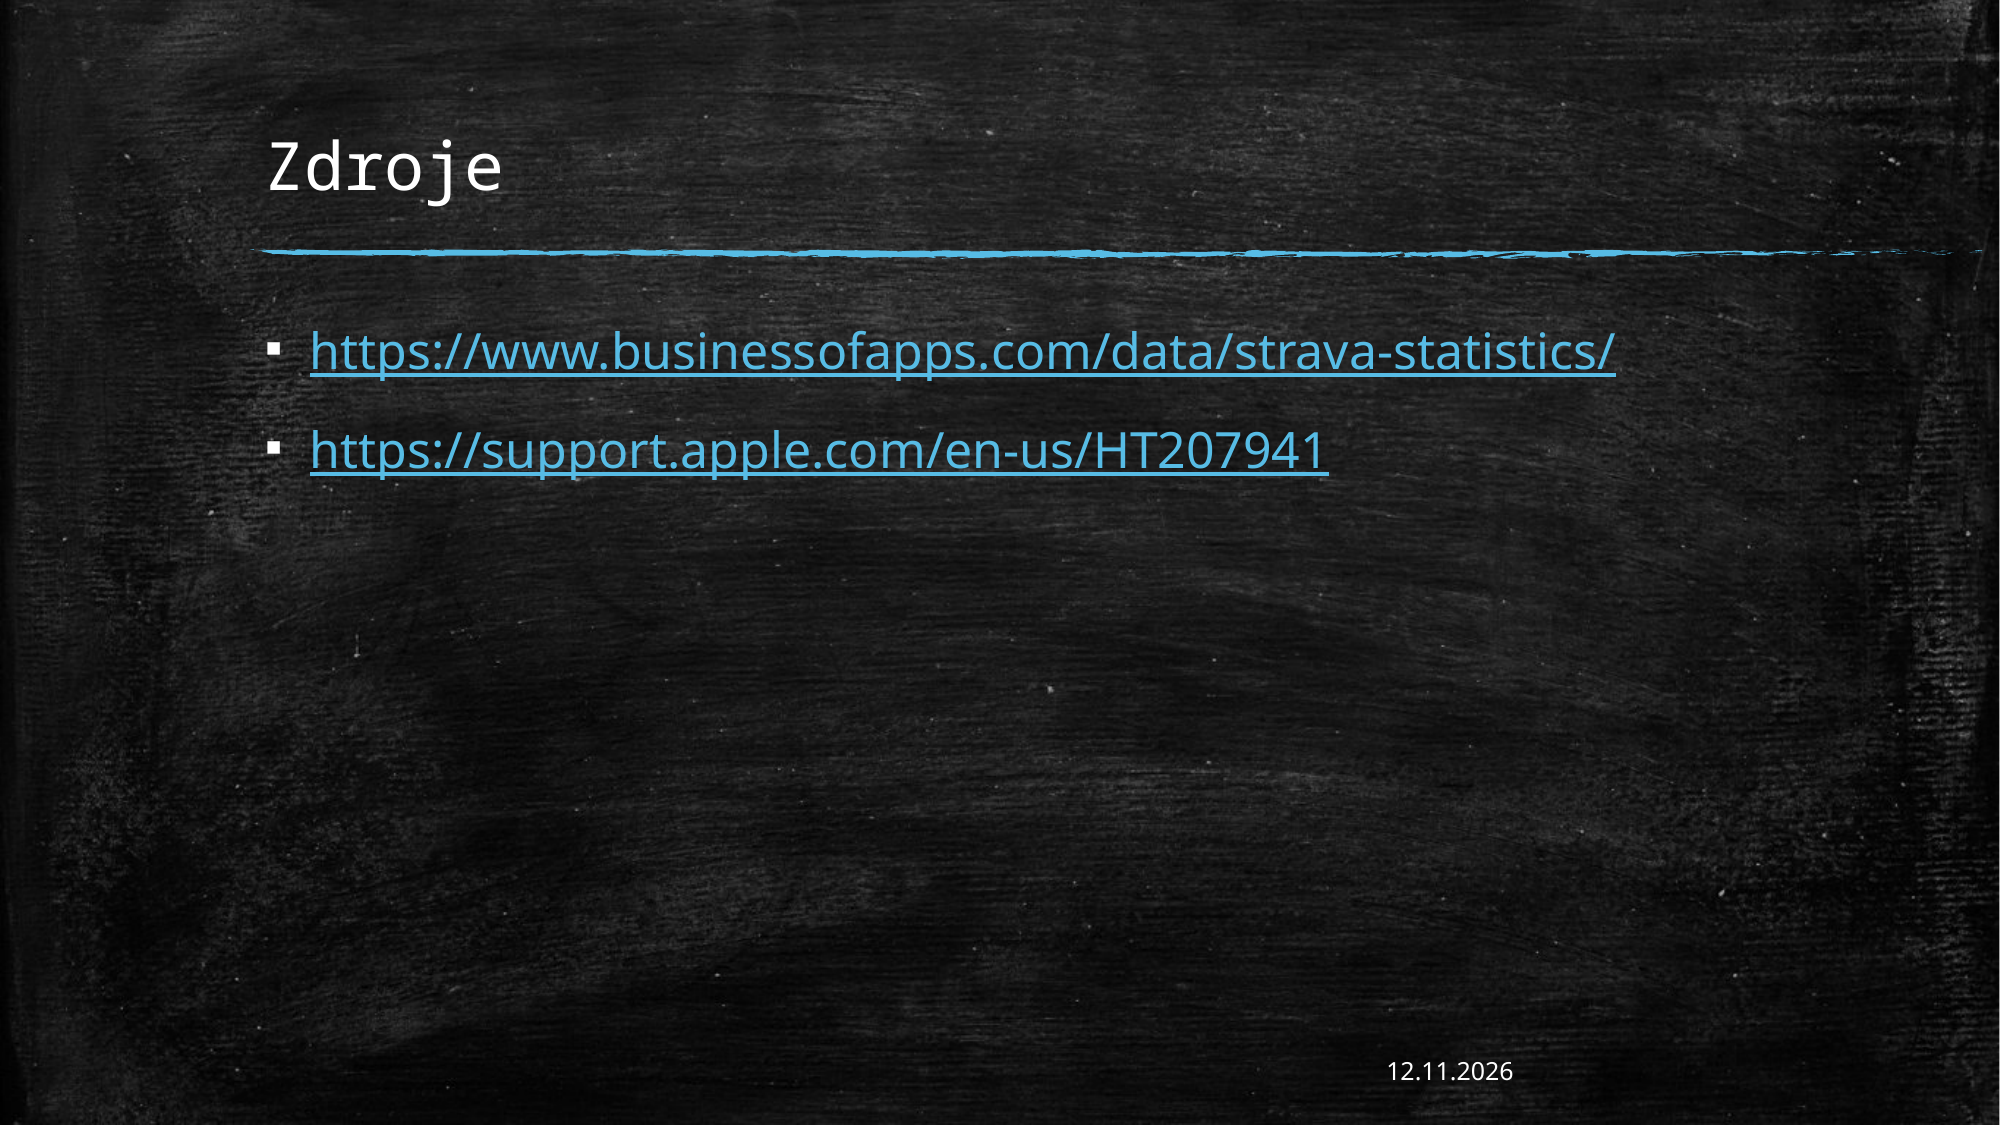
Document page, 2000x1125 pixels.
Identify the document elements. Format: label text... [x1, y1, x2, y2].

slide_number 27. 11. 2022 [1324, 1050, 1529, 1096]
title Zdroje [249, 45, 1750, 213]
list https://www.businessofapps.com/data/strava-statistics/ https://support.apple.com/en-us/HT207941 [249, 312, 1750, 1013]
